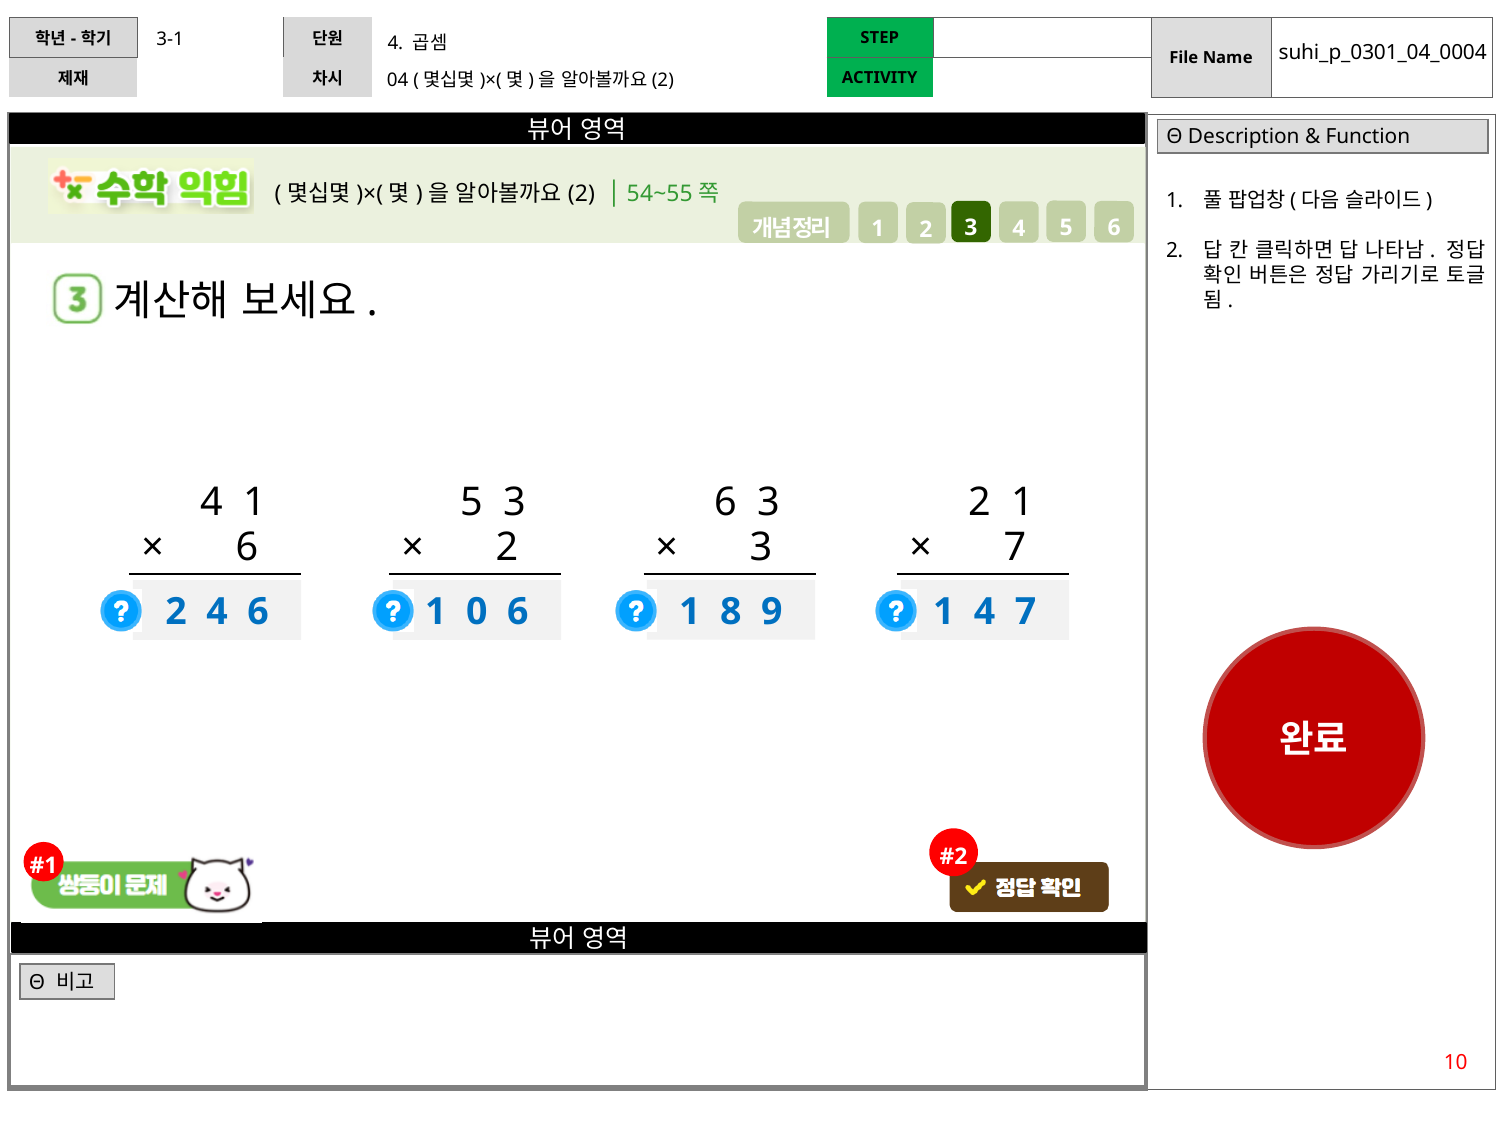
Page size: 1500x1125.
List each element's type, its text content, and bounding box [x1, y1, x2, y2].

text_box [340, 467, 593, 641]
text_box #2 [927, 826, 981, 877]
table_header Θ Description & Function [1158, 120, 1487, 152]
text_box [80, 467, 337, 641]
text_box suhi_p_0301_04_0004 [1263, 30, 1500, 71]
text_box 04 (몇십몇)×(몇)을 알아볼까요(2) [372, 60, 821, 96]
picture [948, 858, 1111, 913]
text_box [737, 191, 1135, 250]
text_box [594, 467, 847, 641]
picture [48, 158, 254, 214]
text_box 완료 [1202, 626, 1426, 850]
picture [21, 846, 263, 923]
text_box 4. 곱셈 [372, 23, 828, 48]
text_box 계산해 보세요. [99, 266, 1134, 332]
text_box 풀 팝업창(다음 슬라이드) 답 칸 클릭하면 답 나타남. 정답 확인 버튼은 정답 가리기로 토글 됨. [1151, 179, 1500, 319]
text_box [848, 467, 1105, 641]
text_box (몇십몇)×(몇)을 알아볼까요(2) │ 54~55쪽 [259, 171, 808, 214]
picture [46, 270, 106, 328]
text_box #1 [30, 839, 57, 844]
text_box 3-1 [141, 18, 284, 55]
